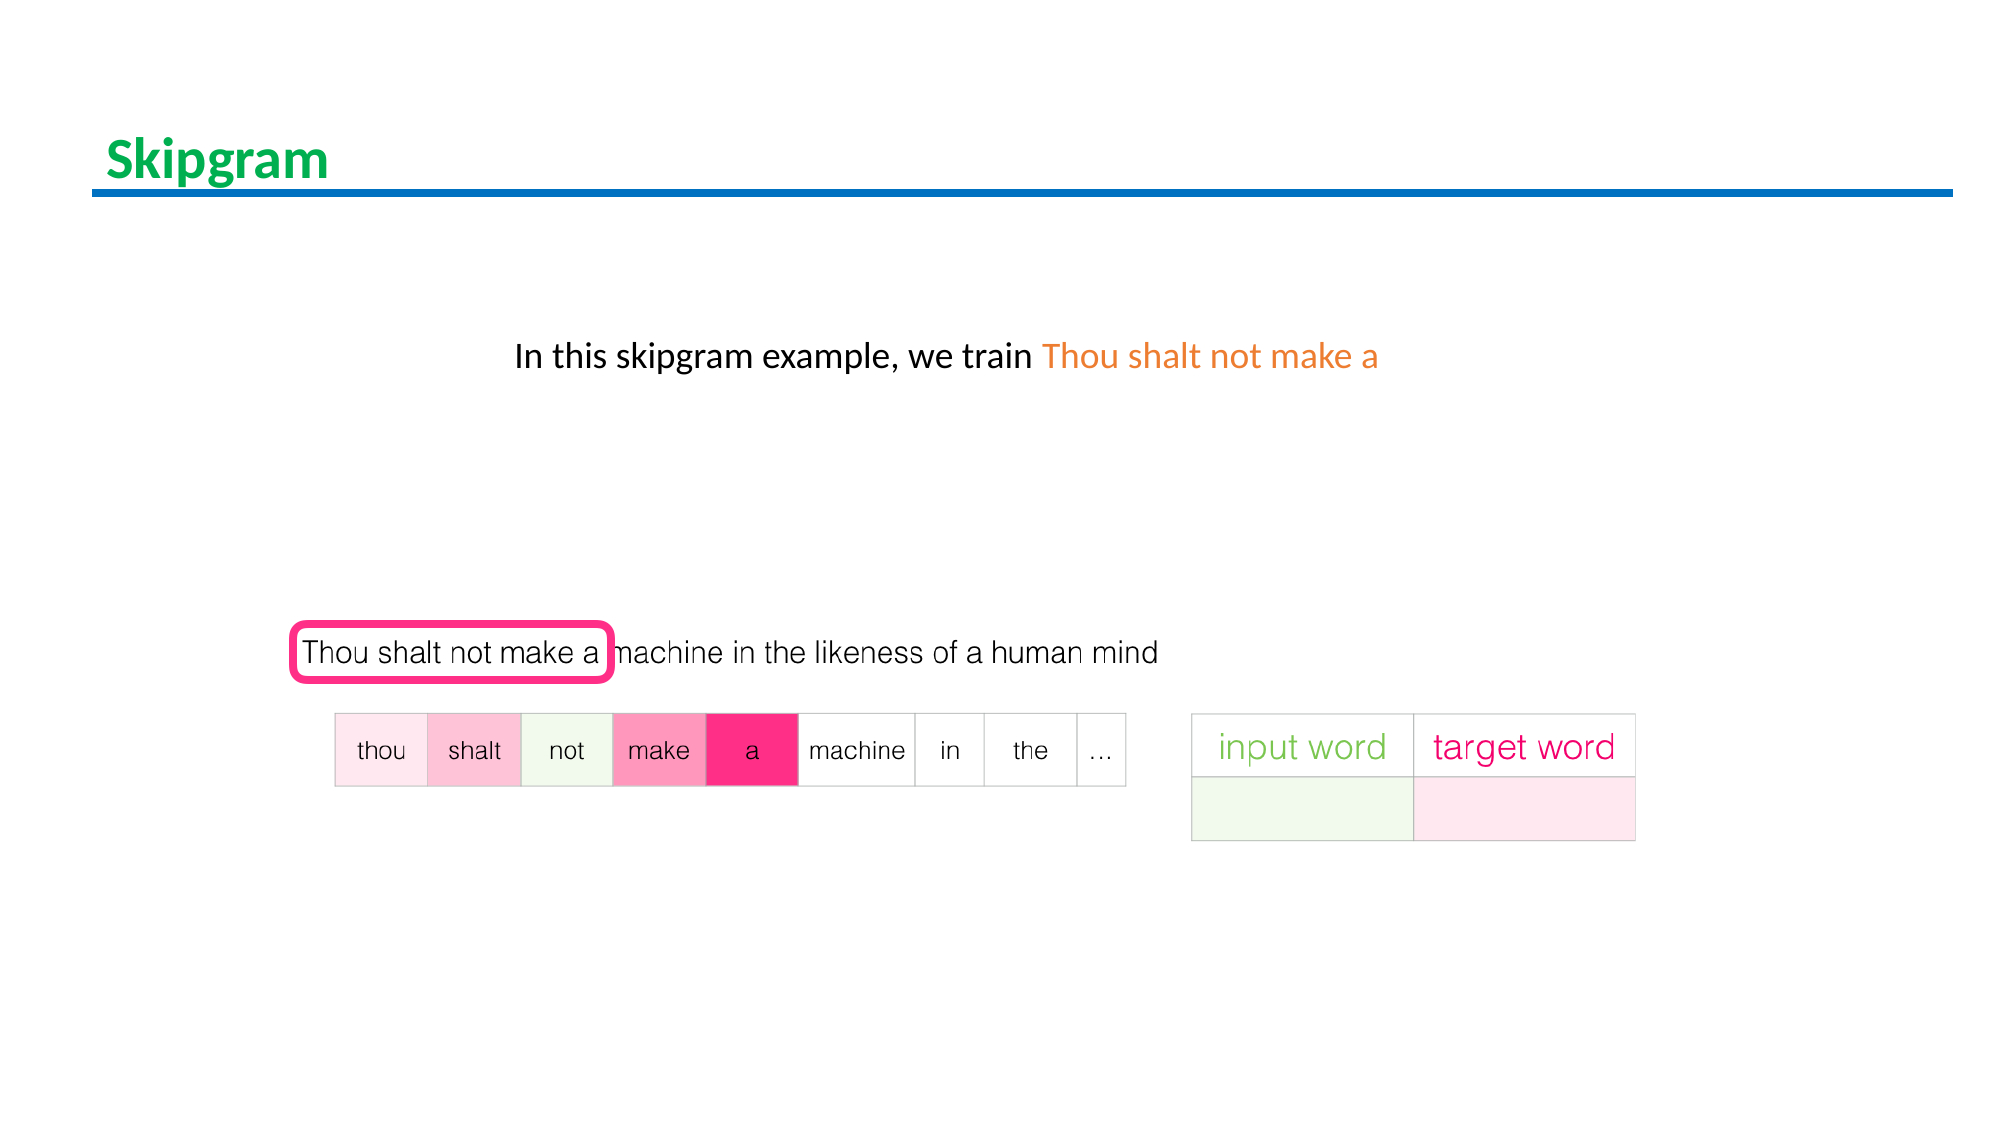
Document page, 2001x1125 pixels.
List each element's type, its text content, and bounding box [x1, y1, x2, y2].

text_box In this skipgram example, we train Thou shalt not make a [499, 323, 1444, 384]
picture [283, 610, 1660, 854]
text_box [90, 187, 1955, 199]
text_box Skipgram [66, 112, 370, 198]
